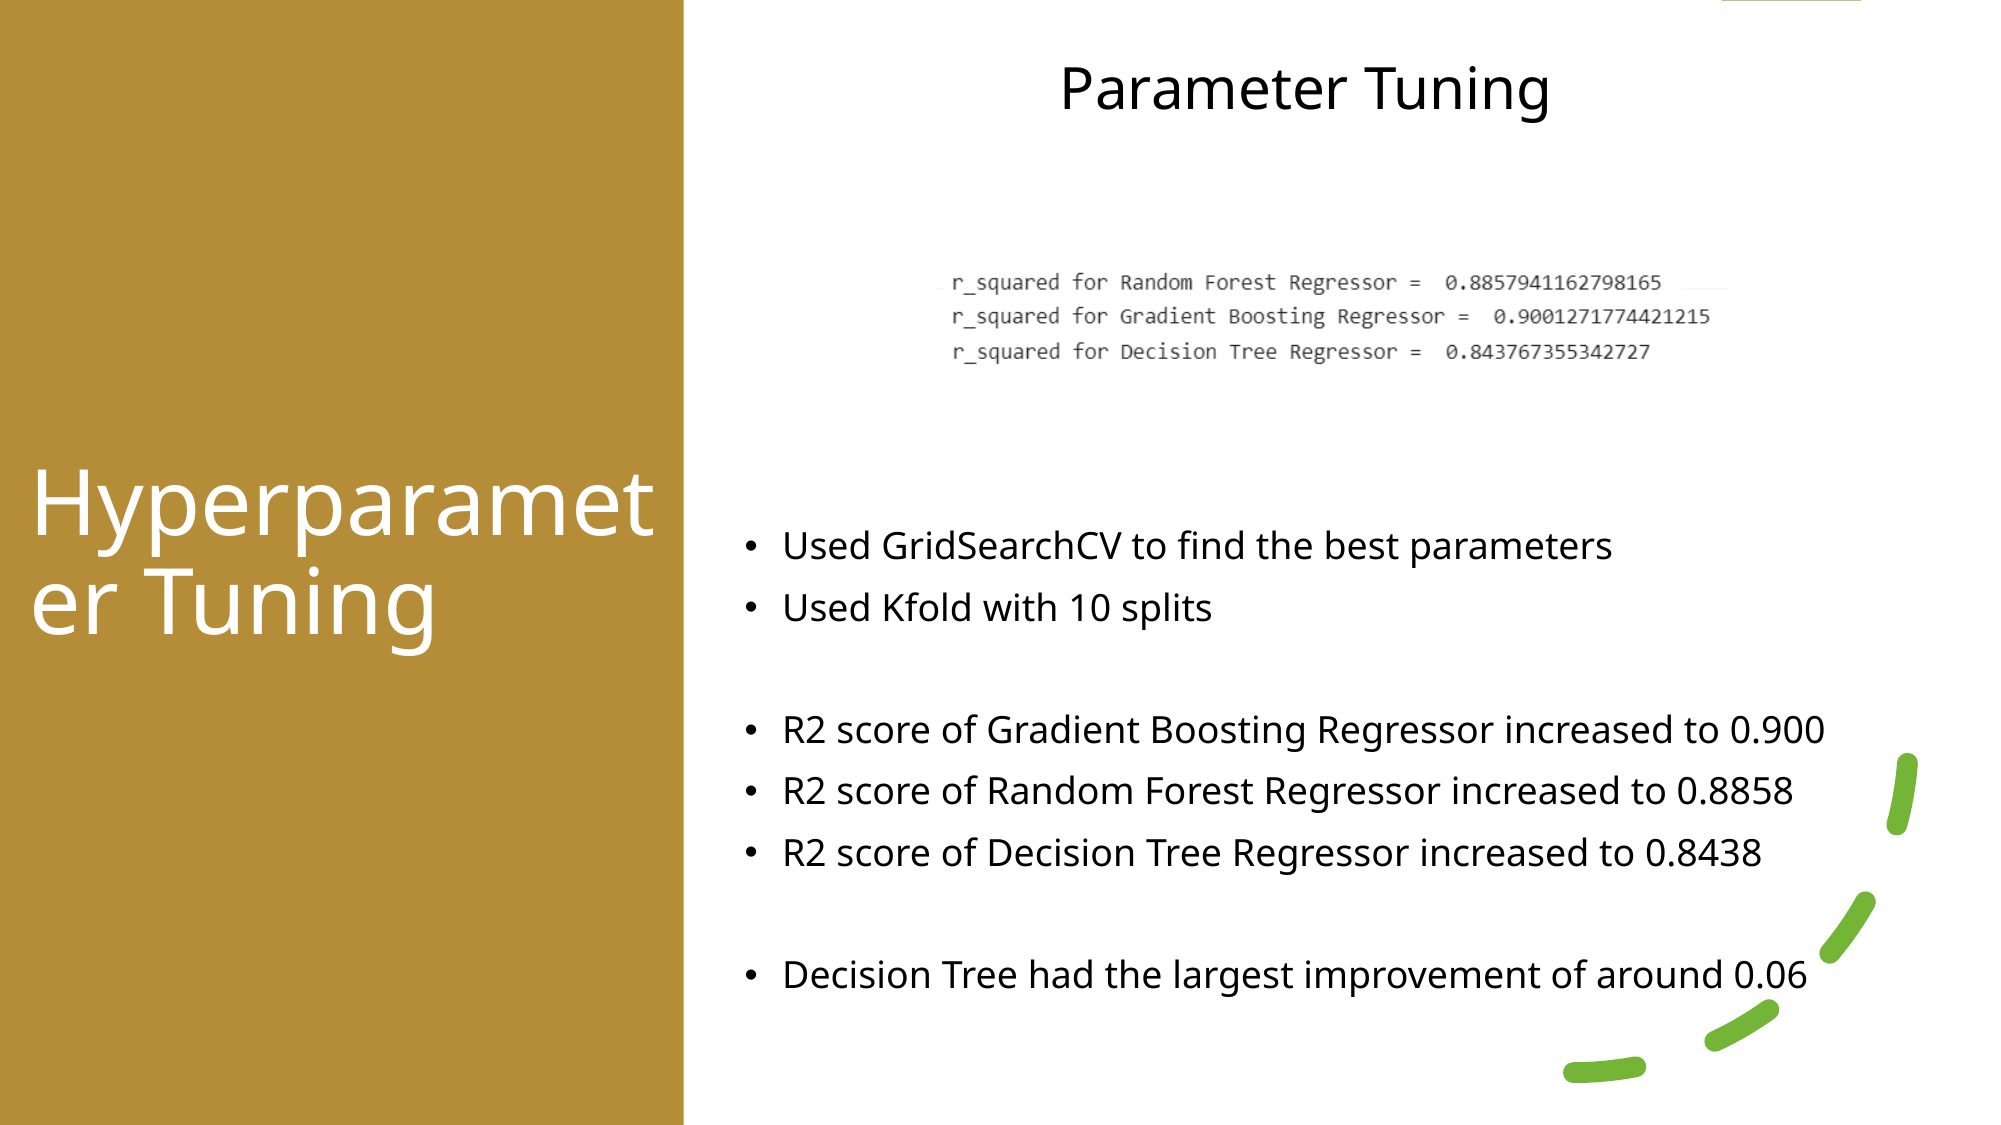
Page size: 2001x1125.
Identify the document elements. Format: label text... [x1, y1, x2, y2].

list Used GridSearchCV to find the best parameters Used Kfold with 10 splits R2 score of Gradient Boosting Regressor increased to 0.900 R2 score of Random Forest Regressor increased to 0.8858 R2 score of Decision Tree Regressor increased to 0.8438 Decision Tree had the largest improvement of around 0.06 [729, 451, 1863, 1073]
text_box [685, 0, 2000, 1125]
picture [935, 264, 1730, 373]
title Hyperparameter Tuning [14, 97, 673, 1014]
text_box [0, 0, 685, 1125]
text_box [1572, 737, 1909, 1074]
text_box Parameter Tuning [749, 43, 1863, 129]
